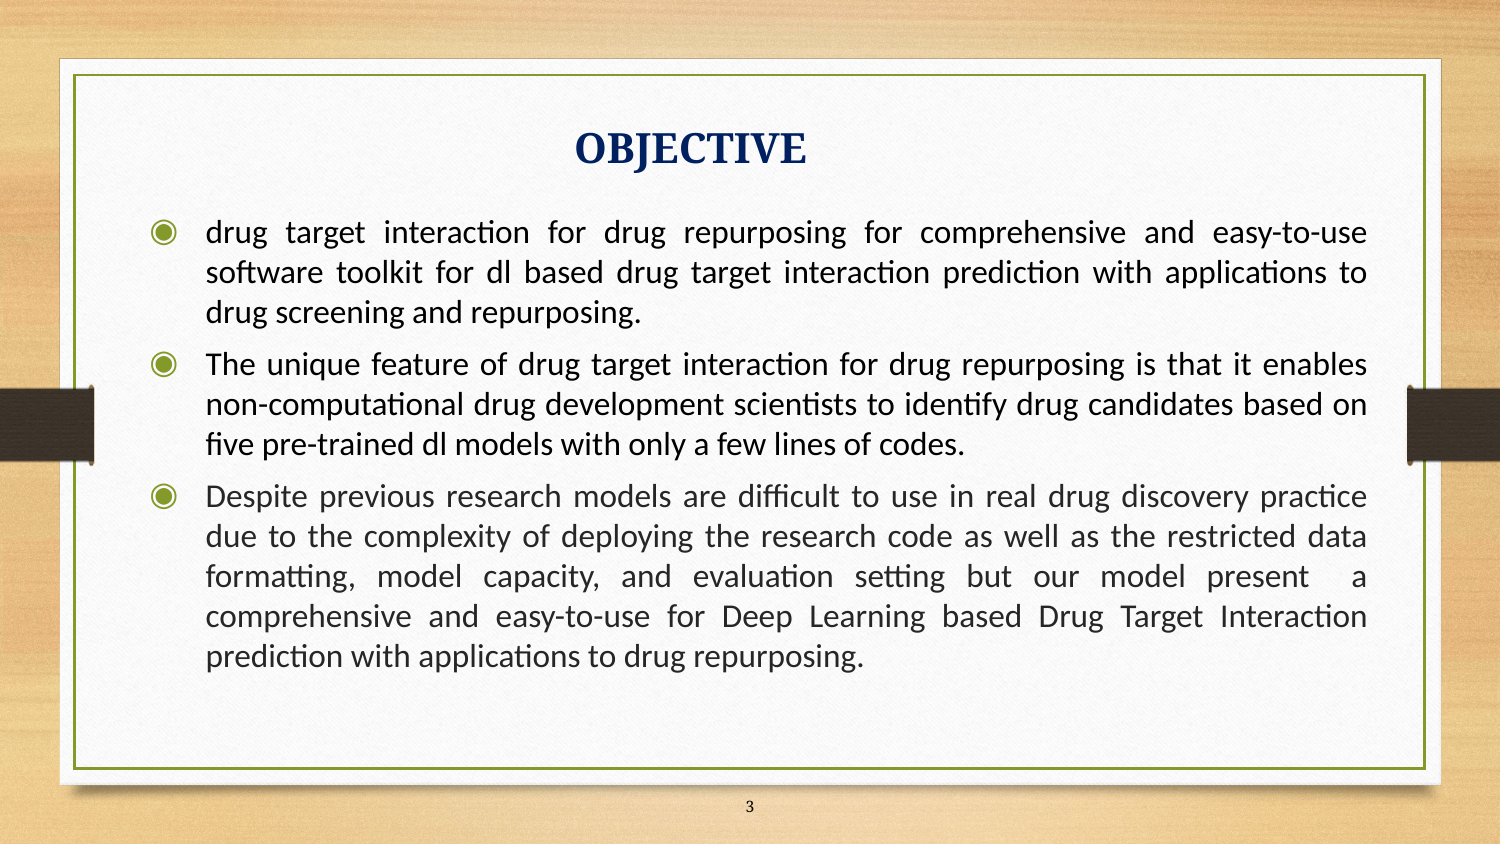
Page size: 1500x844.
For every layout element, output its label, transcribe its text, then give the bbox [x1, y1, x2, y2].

list drug target interaction for drug repurposing for comprehensive and easy-to-use software toolkit for dl based drug target interaction prediction with applications to drug screening and repurposing. The unique feature of drug target interaction for drug repurposing is that it enables non-computational drug development scientists to identify drug candidates based on five pre-trained dl models with only a few lines of codes. Despite previous research models are difficult to use in real drug discovery practice due to the complexity of deploying the research code as well as the restricted data formatting, model capacity, and evaluation setting but our model present a comprehensive and easy-to-use for Deep Learning based Drug Target Interaction prediction with applications to drug repurposing. [115, 194, 1385, 760]
picture [0, 0, 1500, 844]
slide_number ‹#› [705, 781, 795, 832]
title OBJECTIVE [237, 107, 1144, 187]
